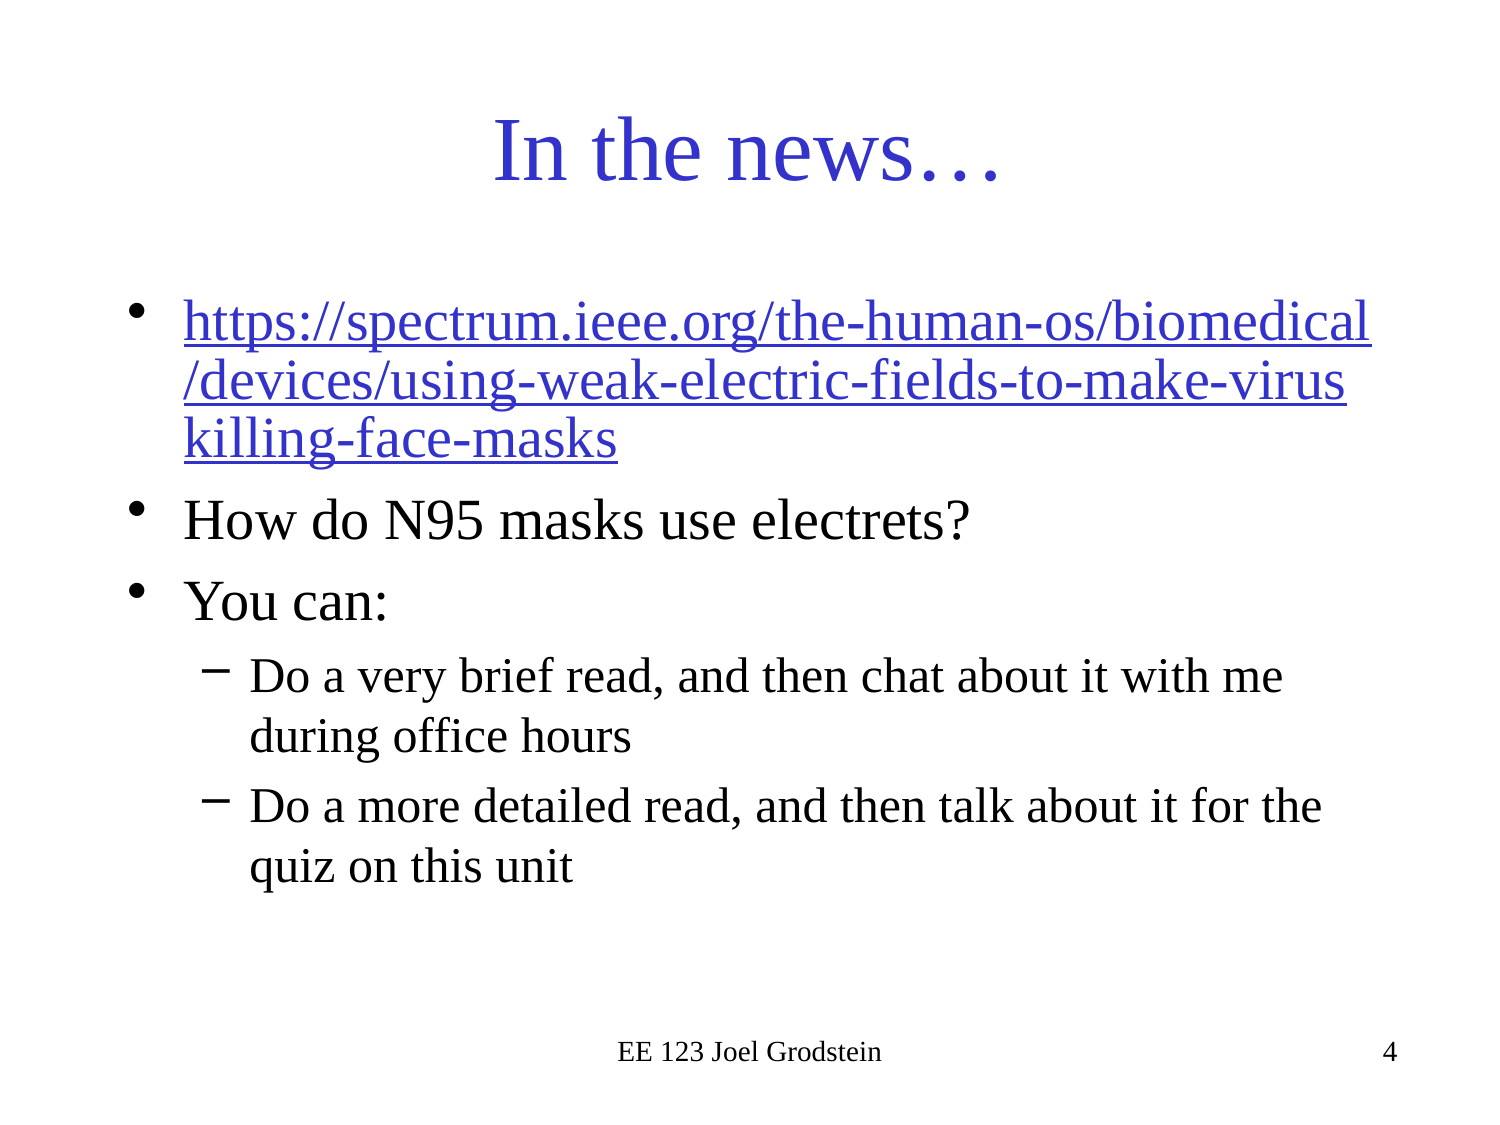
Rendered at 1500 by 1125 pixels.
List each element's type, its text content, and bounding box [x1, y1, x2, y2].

title In the news… [112, 50, 1388, 238]
list https://spectrum.ieee.org/the-human-os/biomedical/devices/using-weak-electric-fields-to-make-viruskilling-face-masks How do N95 masks use electrets? You can: Do a very brief read, and then chat about it with me during office hours Do a more detailed read, and then talk about it for the quiz on this unit [112, 275, 1388, 1000]
footer EE 123 Joel Grodstein [512, 1024, 988, 1076]
